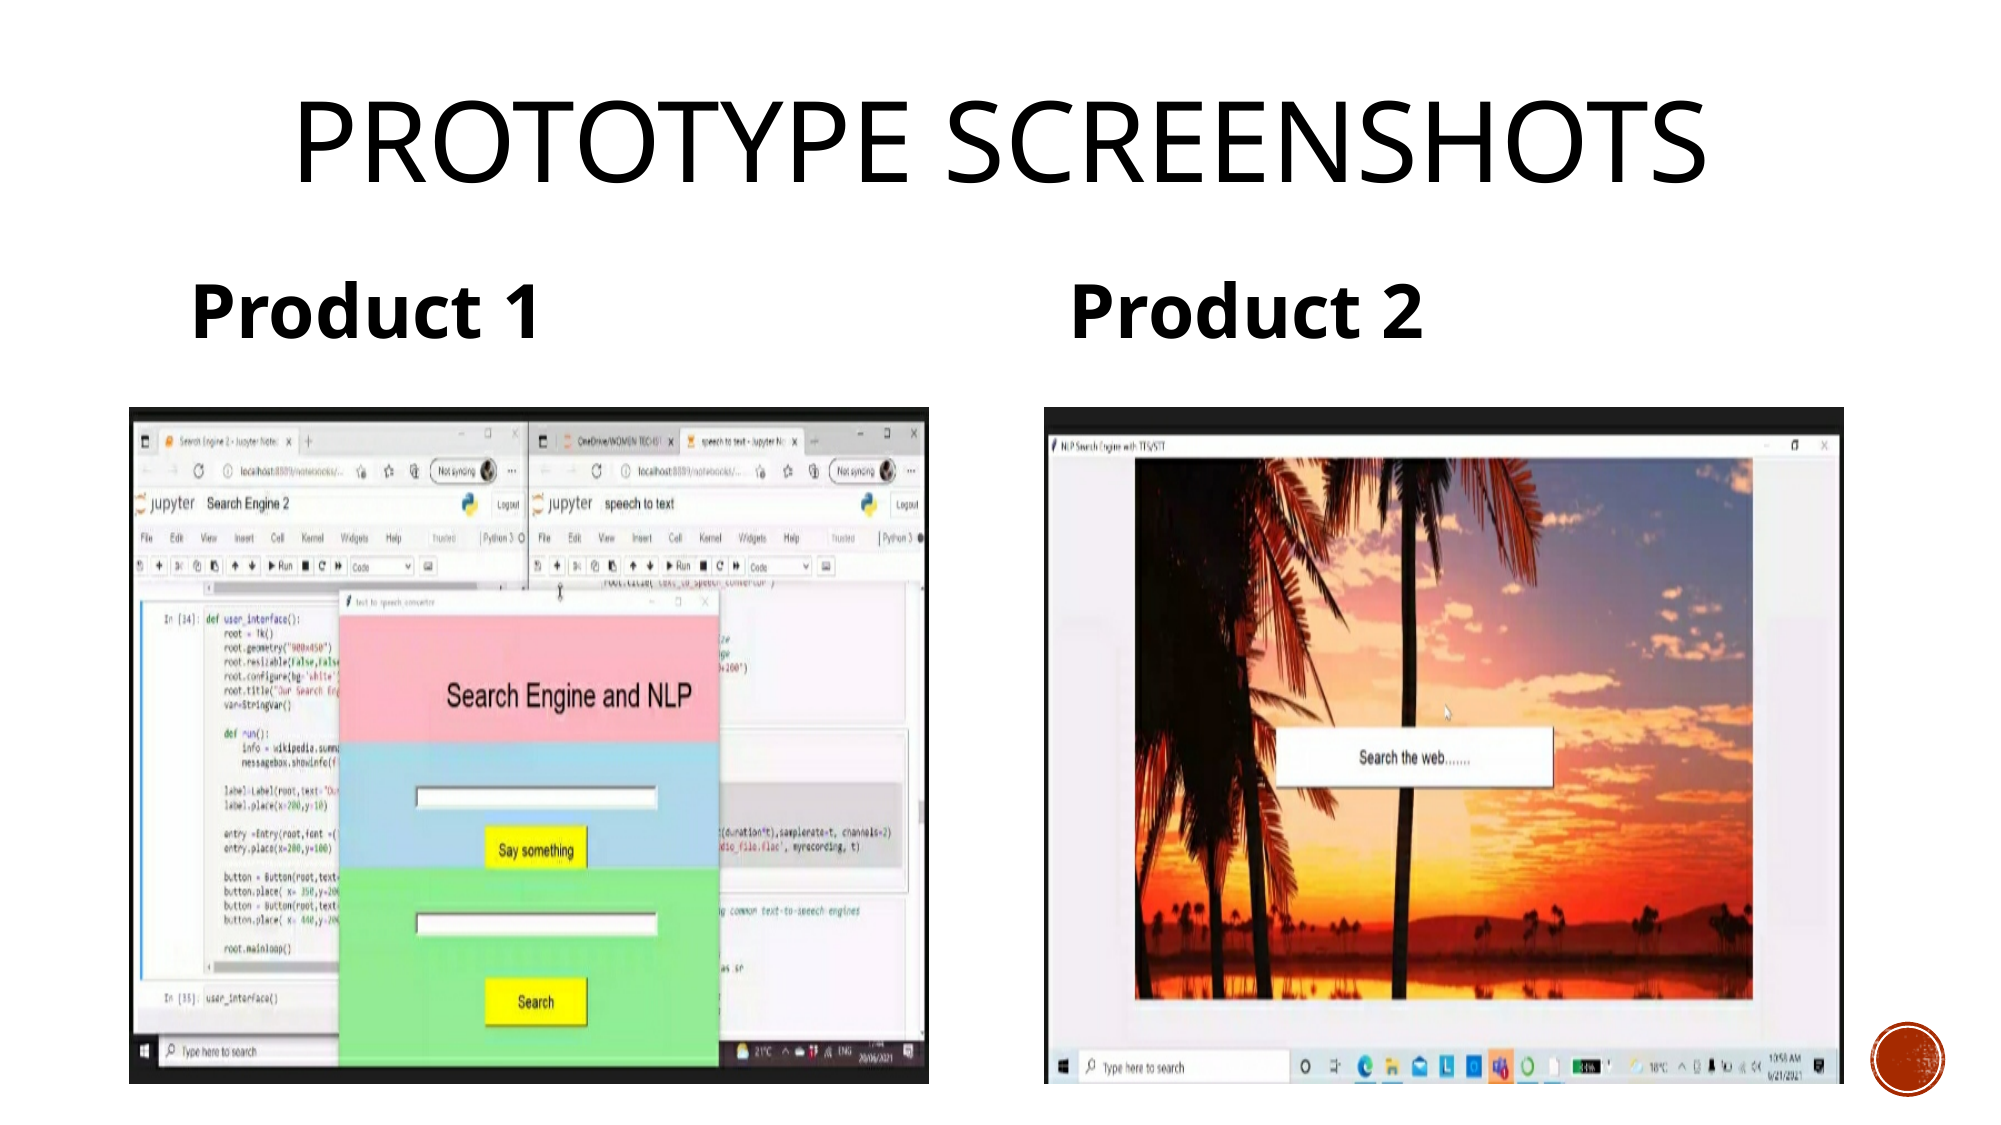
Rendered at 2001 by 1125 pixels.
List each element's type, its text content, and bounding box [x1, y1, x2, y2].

picture [1044, 407, 1844, 1084]
list Product 2 [1053, 262, 1834, 368]
list Product 1 [174, 262, 955, 368]
title Prototype screenshots [175, 77, 1826, 283]
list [131, 410, 928, 1083]
